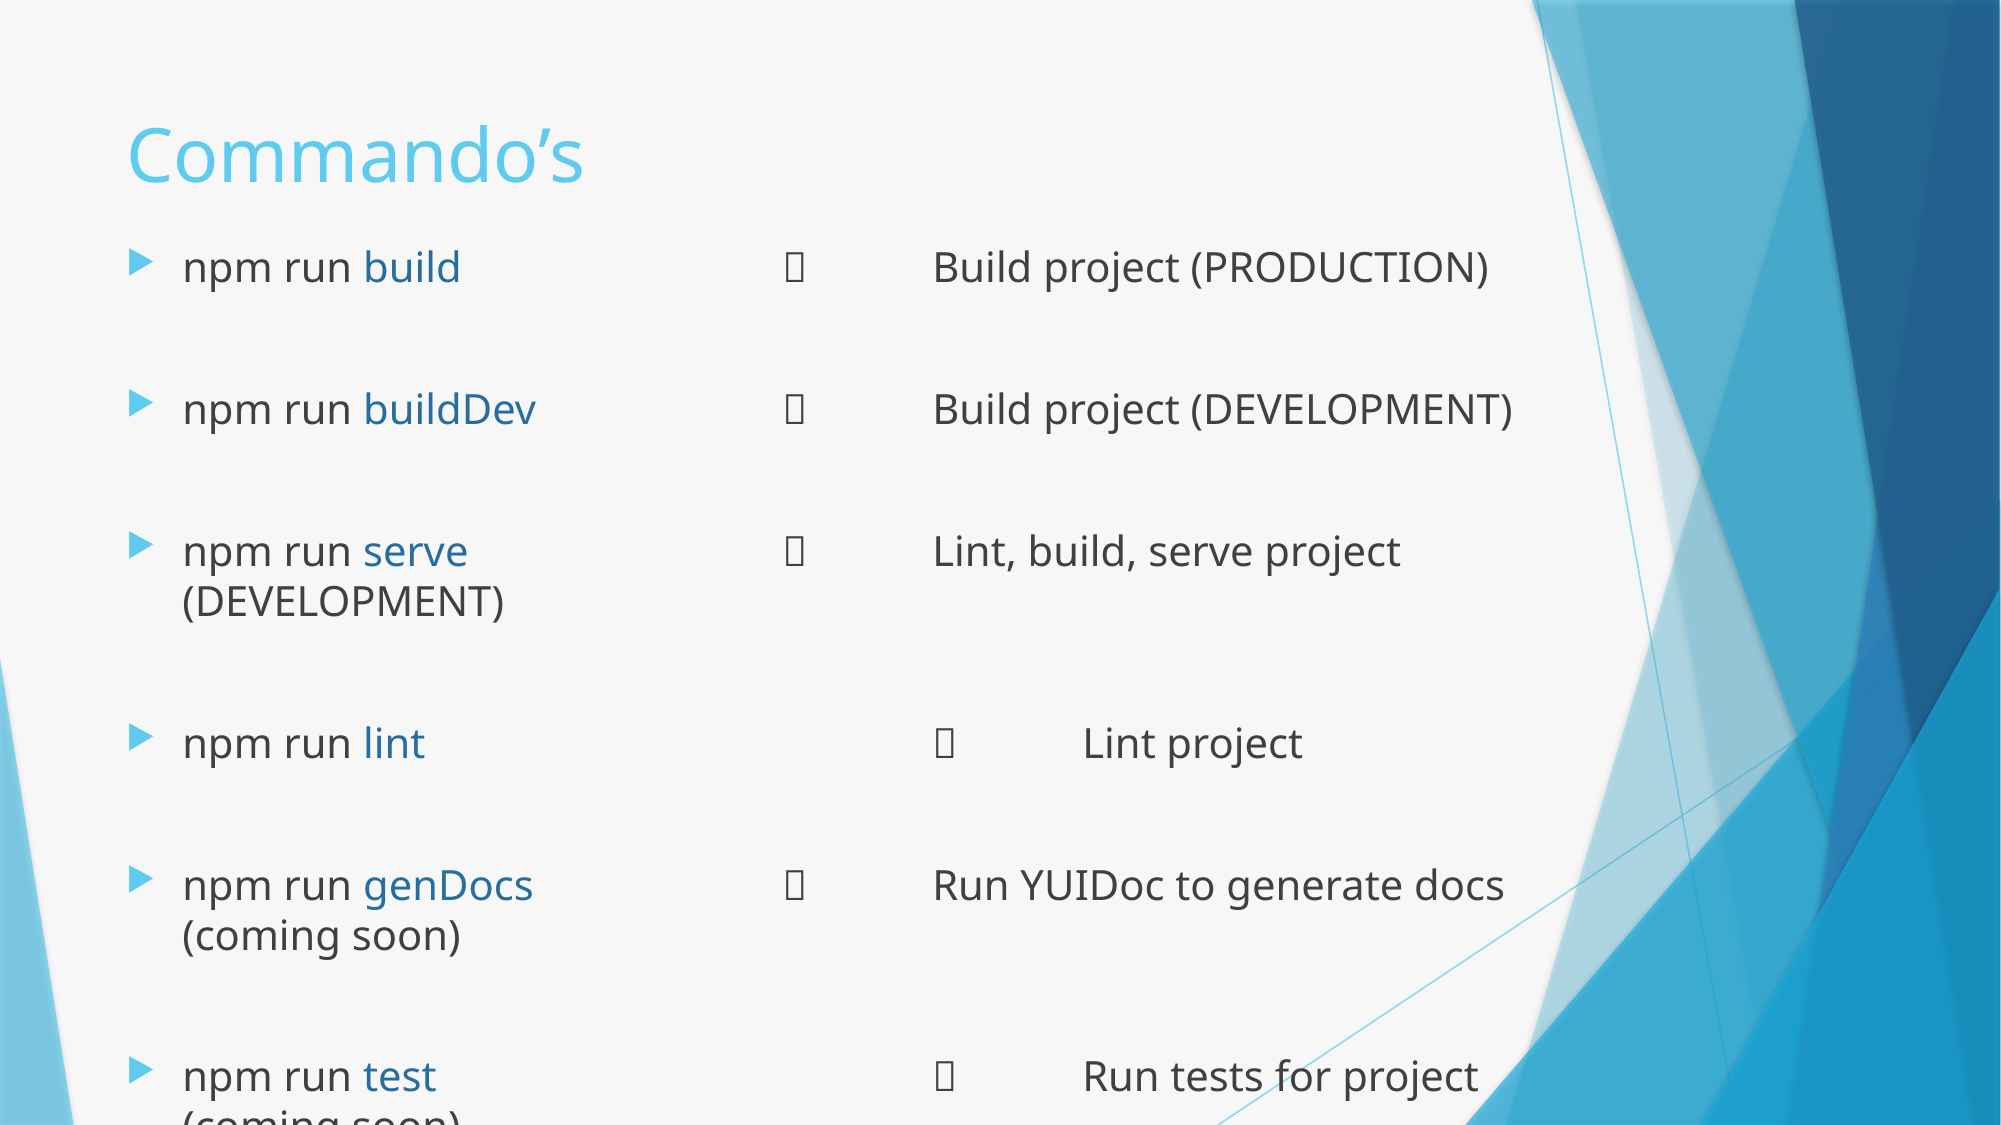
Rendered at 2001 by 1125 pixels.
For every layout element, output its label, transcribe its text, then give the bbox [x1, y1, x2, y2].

list npm run build  Build project (PRODUCTION) npm run buildDev  Build project (DEVELOPMENT) npm run serve  Lint, build, serve project (DEVELOPMENT) npm run lint  Lint project npm run genDocs  Run YUIDoc to generate docs (coming soon) npm run test  Run tests for project (coming soon) [111, 233, 1630, 1044]
title Commando’s [111, 99, 1522, 233]
